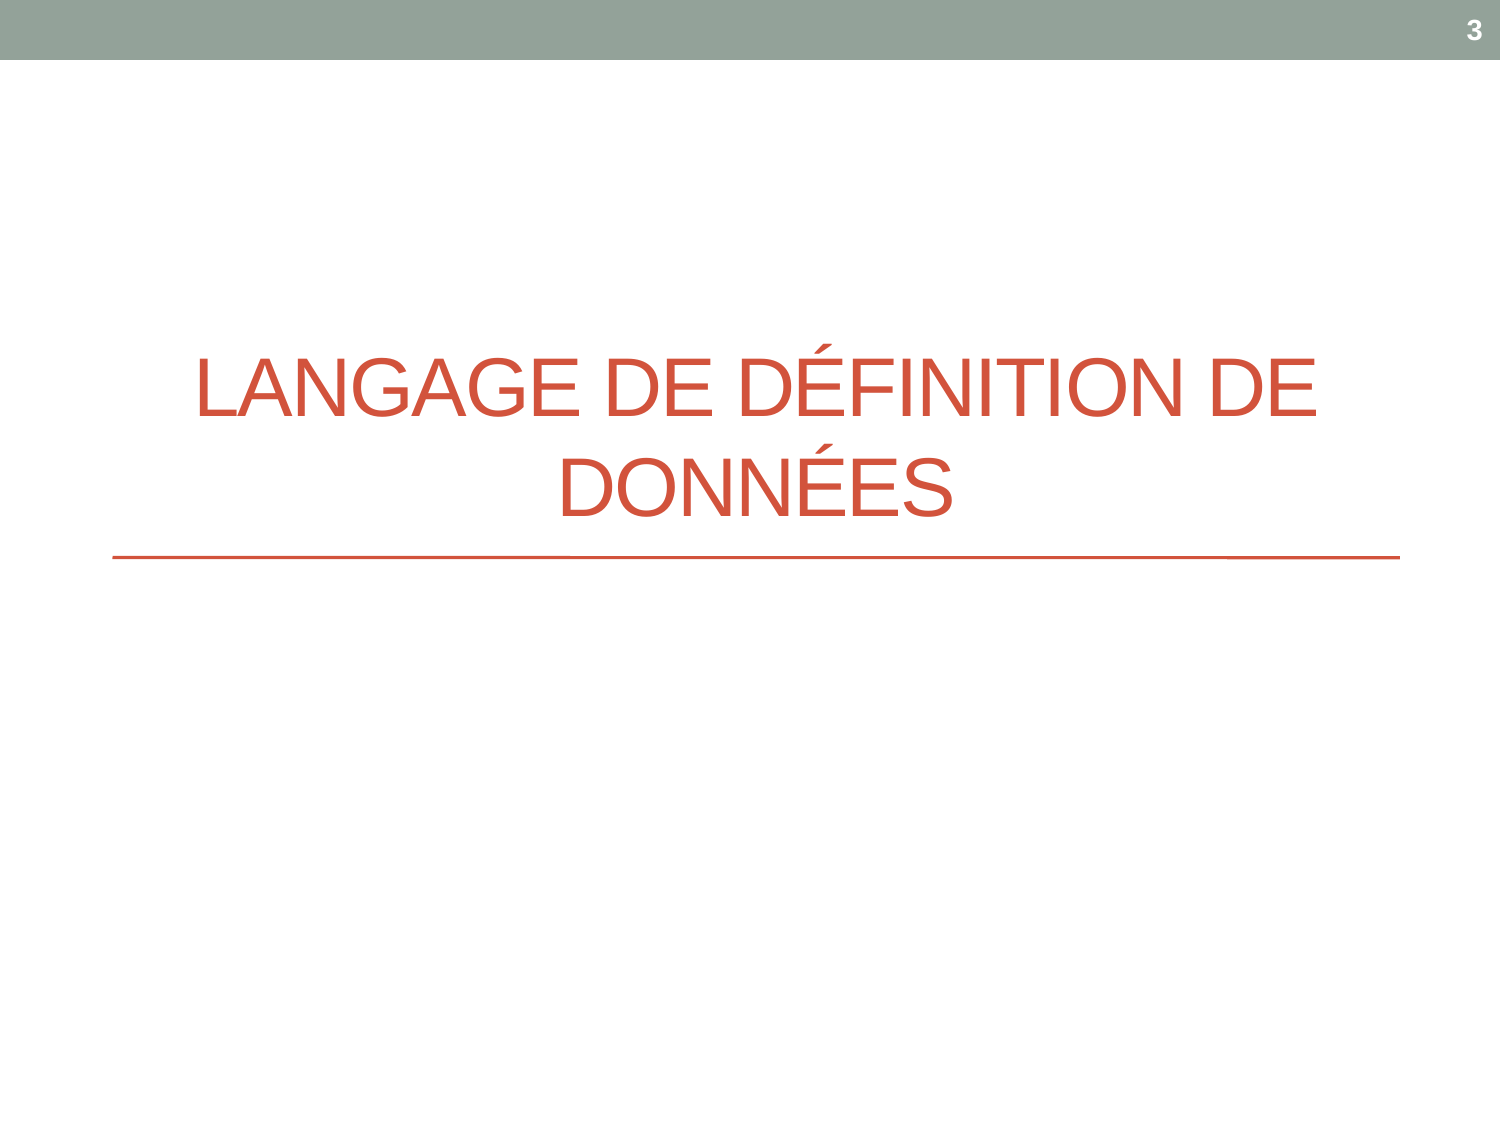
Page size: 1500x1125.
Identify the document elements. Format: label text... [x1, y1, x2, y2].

title Langage de définition de données [112, 224, 1400, 542]
slide_number 3 [1377, 0, 1498, 57]
